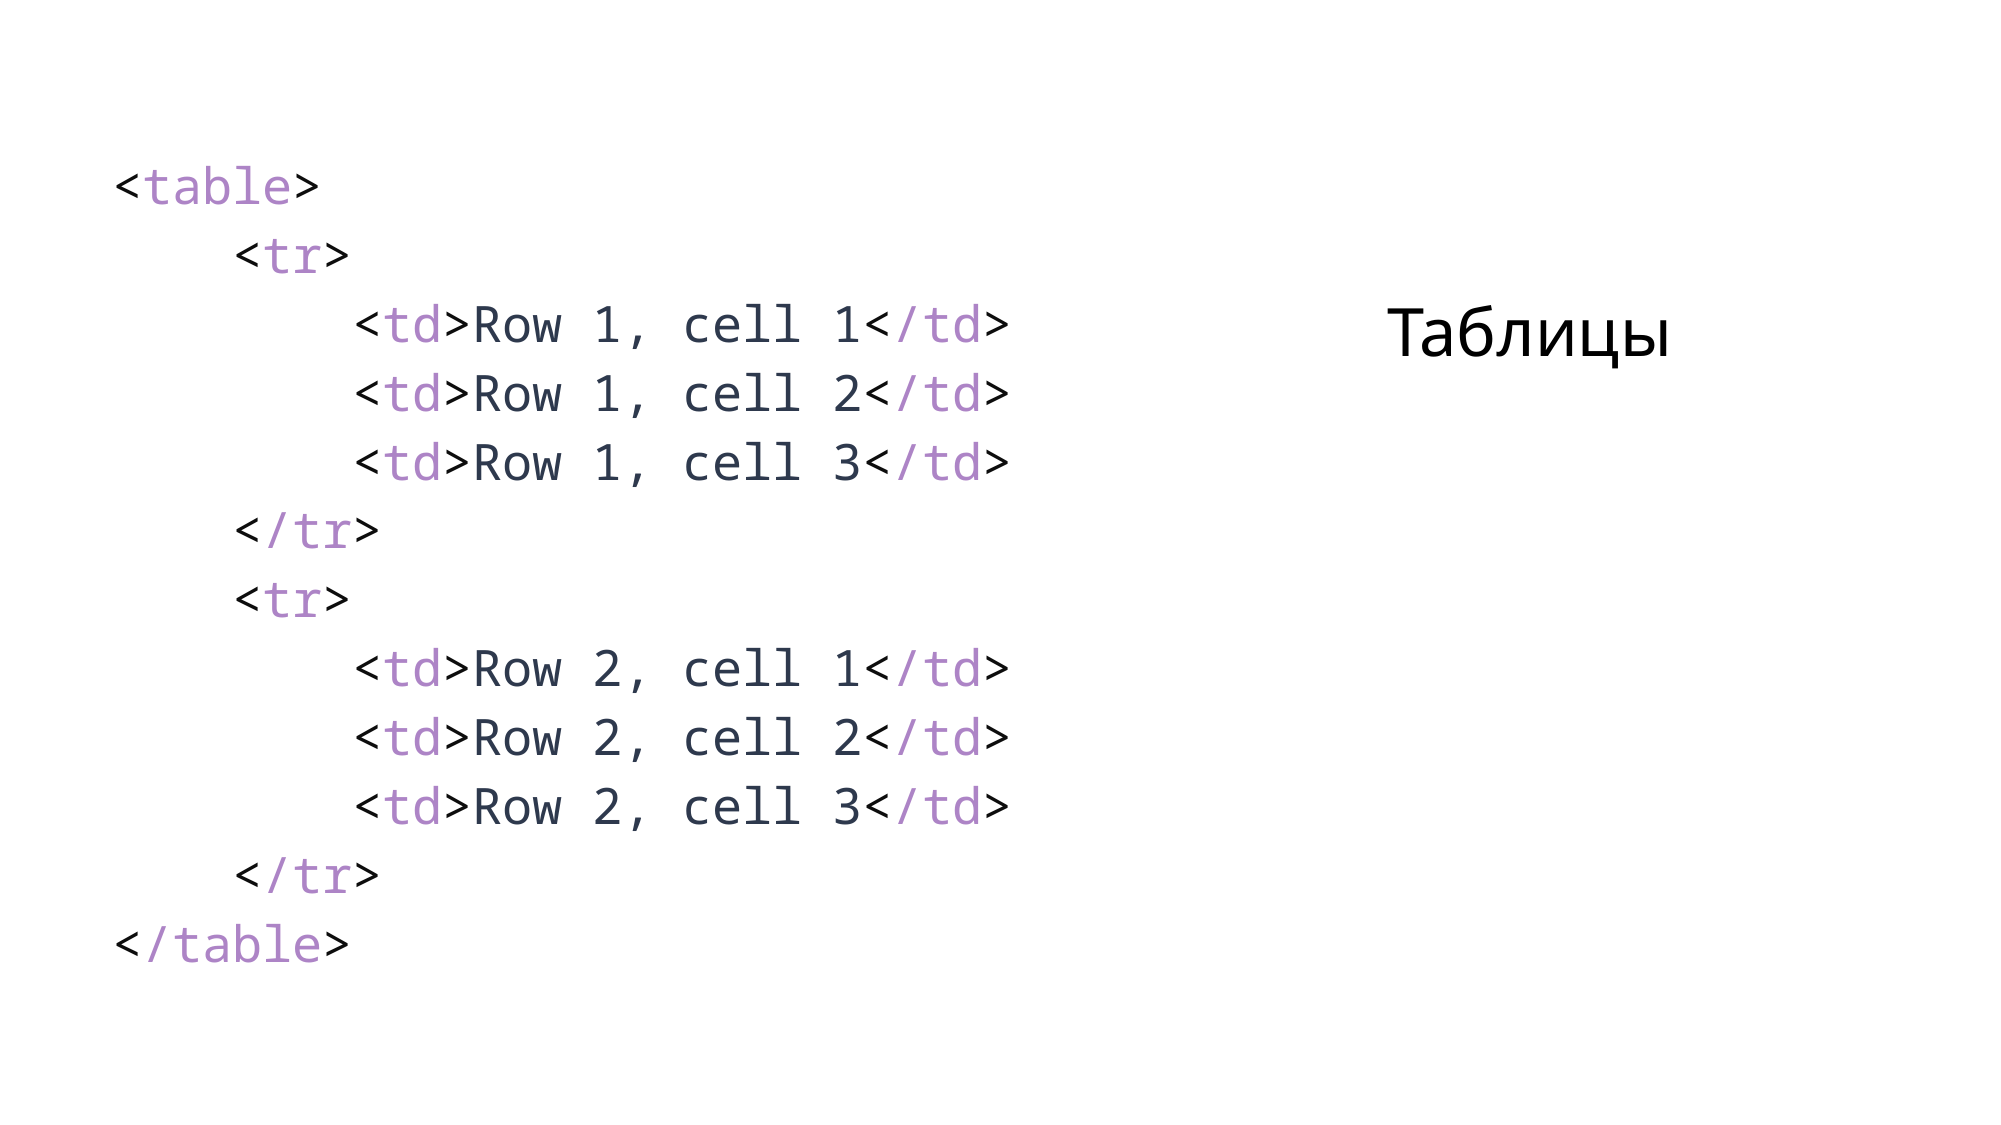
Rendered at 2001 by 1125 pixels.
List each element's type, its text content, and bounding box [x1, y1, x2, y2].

title Таблицы [1387, 99, 1907, 370]
list <table> <tr> <td>Row 1, cell 1</td> <td>Row 1, cell 2</td> <td>Row 1, cell 3</td> </tr> <tr> <td>Row 2, cell 1</td> <td>Row 2, cell 2</td> <td>Row 2, cell 3</td> </tr> </table> [112, 99, 1238, 975]
